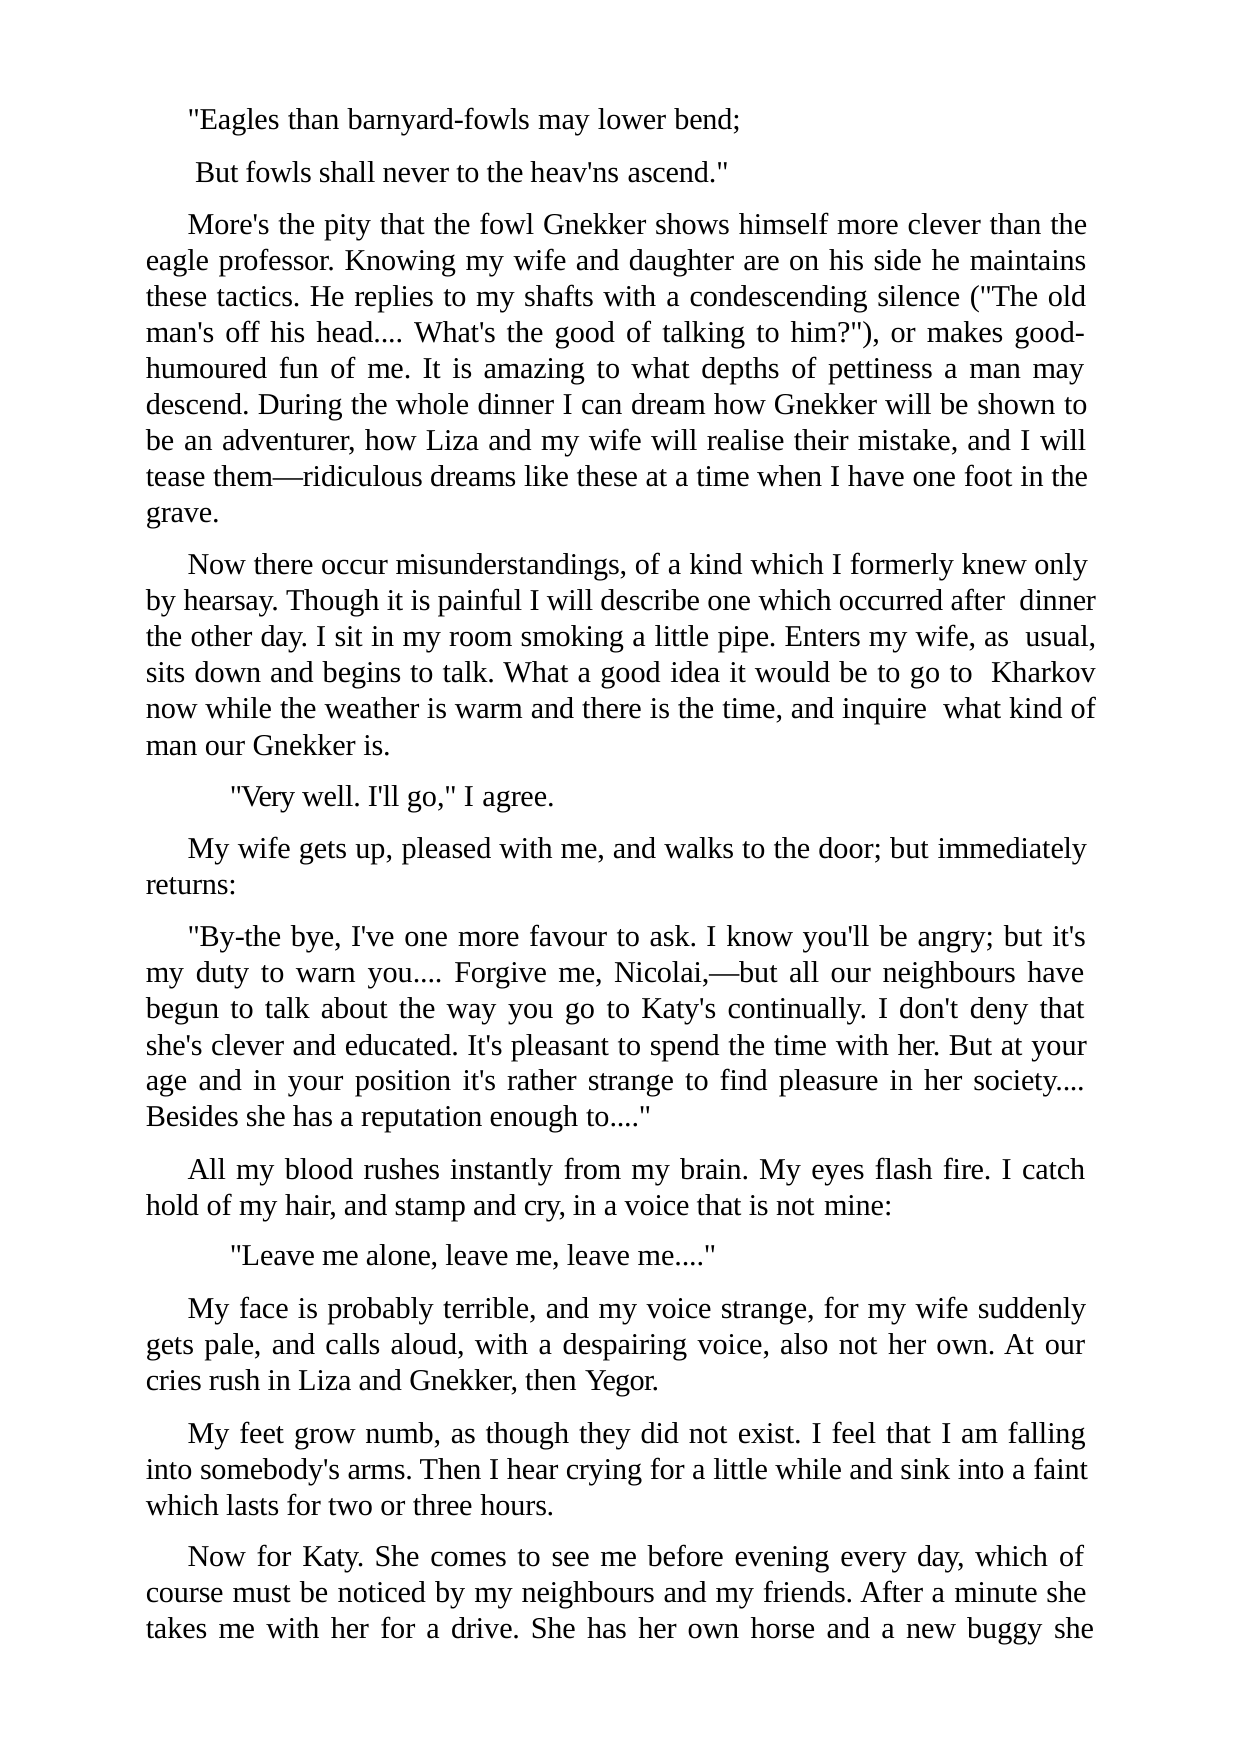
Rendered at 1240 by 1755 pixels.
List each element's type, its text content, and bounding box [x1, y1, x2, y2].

text_box "Eagles than barnyard-fowls may lower bend; But fowls shall never to the heav'ns ascend." More's the pity that the fowl Gnekker shows himself more clever than the eagle professor. Knowing my wife and daughter are on his side he maintains these tactics. He replies to my shafts with a condescending silence ("The old man's off his head.... What's the good of talking to him?"), or makes good- humoured fun of me. It is amazing to what depths of pettiness a man may descend. During the whole dinner I can dream how Gnekker will be shown to be an adventurer, how Liza and my wife will realise their mistake, and I will tease them—ridiculous dreams like these at a time when I have one foot in the grave. Now there occur misunderstandings, of a kind which I formerly knew only by hearsay. Though it is painful I will describe one which occurred after dinner the other day. I sit in my room smoking a little pipe. Enters my wife, as usual, sits down and begins to talk. What a good idea it would be to go to Kharkov now while the weather is warm and there is the time, and inquire what kind of man our Gnekker is. "Very well. I'll go," I agree. My wife gets up, pleased with me, and walks to the door; but immediately returns: "By-the bye, I've one more favour to ask. I know you'll be angry; but it's my duty to warn you.... Forgive me, Nicolai,—but all our neighbours have begun to talk about the way you go to Katy's continually. I don't deny that she's clever and educated. It's pleasant to spend the time with her. But at your age and in your position it's rather strange to find pleasure in her society.... Besides she has a reputation enough to...." All my blood rushes instantly from my brain. My eyes flash fire. I catch hold of my hair, and stamp and cry, in a voice that is not mine: "Leave me alone, leave me, leave me...." My face is probably terrible, and my voice strange, for my wife suddenly gets pale, and calls aloud, with a despairing voice, also not her own. At our cries rush in Liza and Gnekker, then Yegor. My feet grow numb, as though they did not exist. I feel that I am falling into somebody's arms. Then I hear crying for a little while and sink into a faint which lasts for two or three hours. Now for Katy. She comes to see me before evening every day, which of course must be noticed by my neighbours and my friends. After a minute she takes me with her for a drive. She has her own horse and a new buggy she [143, 81, 1097, 1645]
